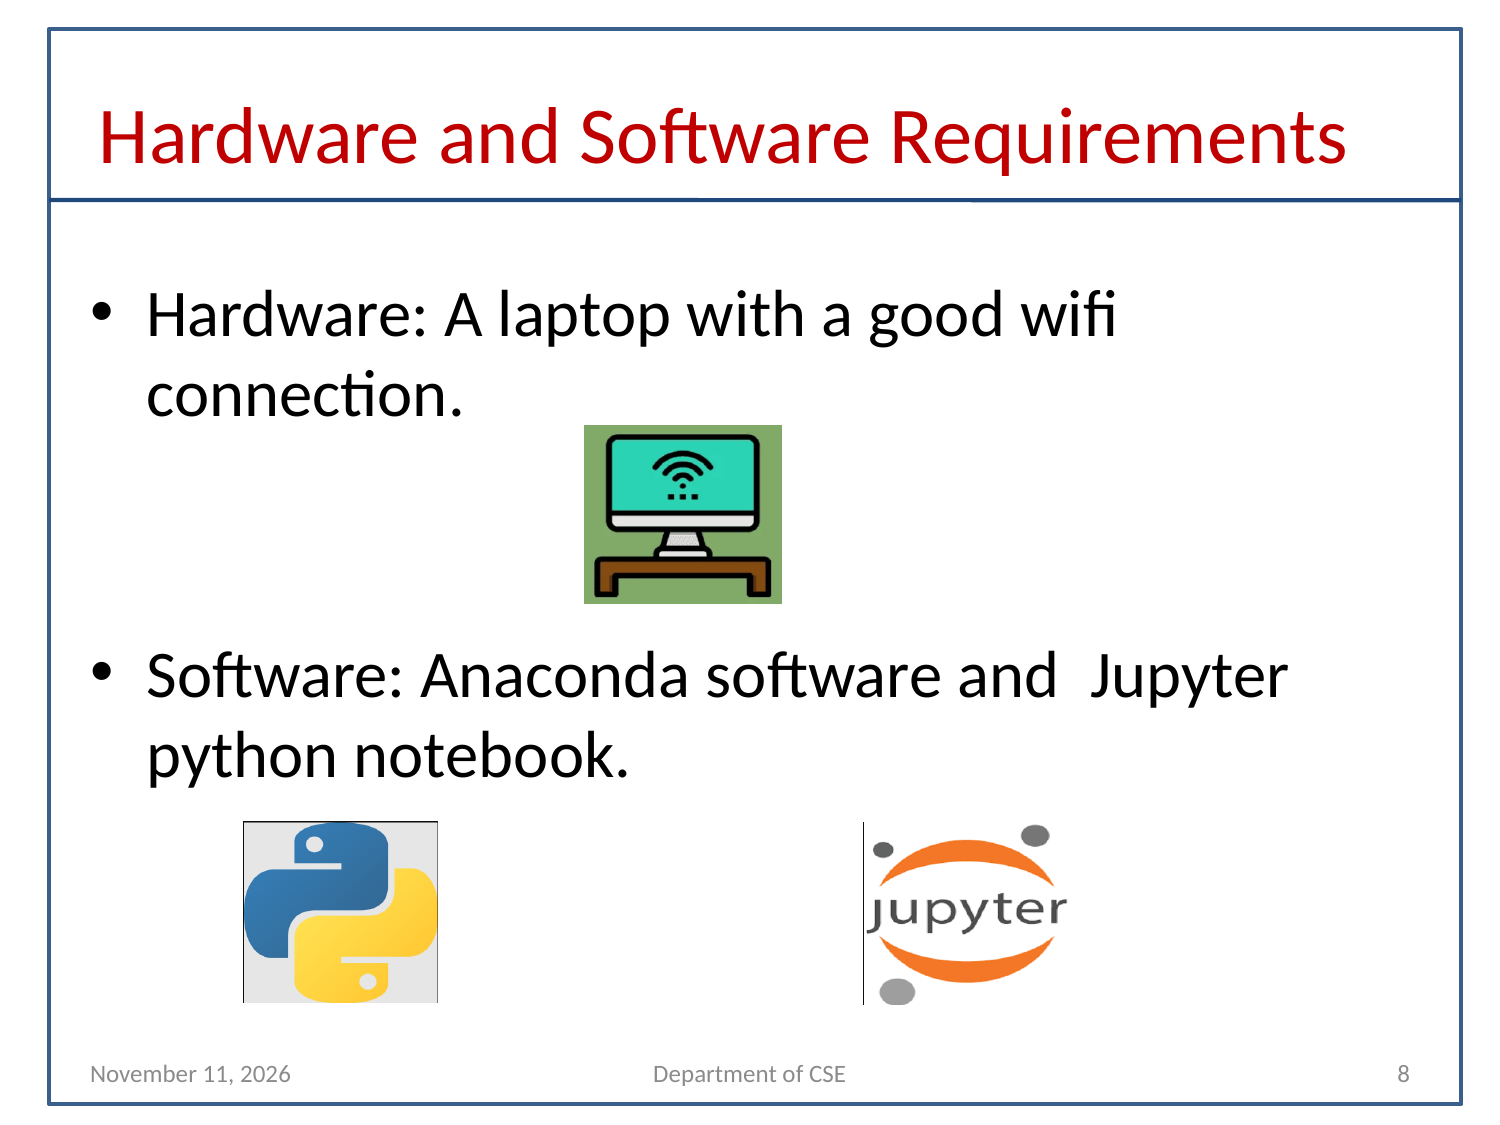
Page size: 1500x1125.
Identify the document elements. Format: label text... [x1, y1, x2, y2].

footer Department of CSE [512, 1042, 988, 1103]
slide_number 8 [1074, 1042, 1425, 1103]
title Hardware and Software Requirements [49, 37, 1399, 225]
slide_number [75, 1042, 425, 1103]
picture [584, 425, 782, 605]
picture [863, 822, 1070, 1005]
picture [243, 821, 438, 1003]
list Hardware: A laptop with a good wifi connection. Software: Anaconda software and Jupyter python notebook. [75, 262, 1425, 1005]
